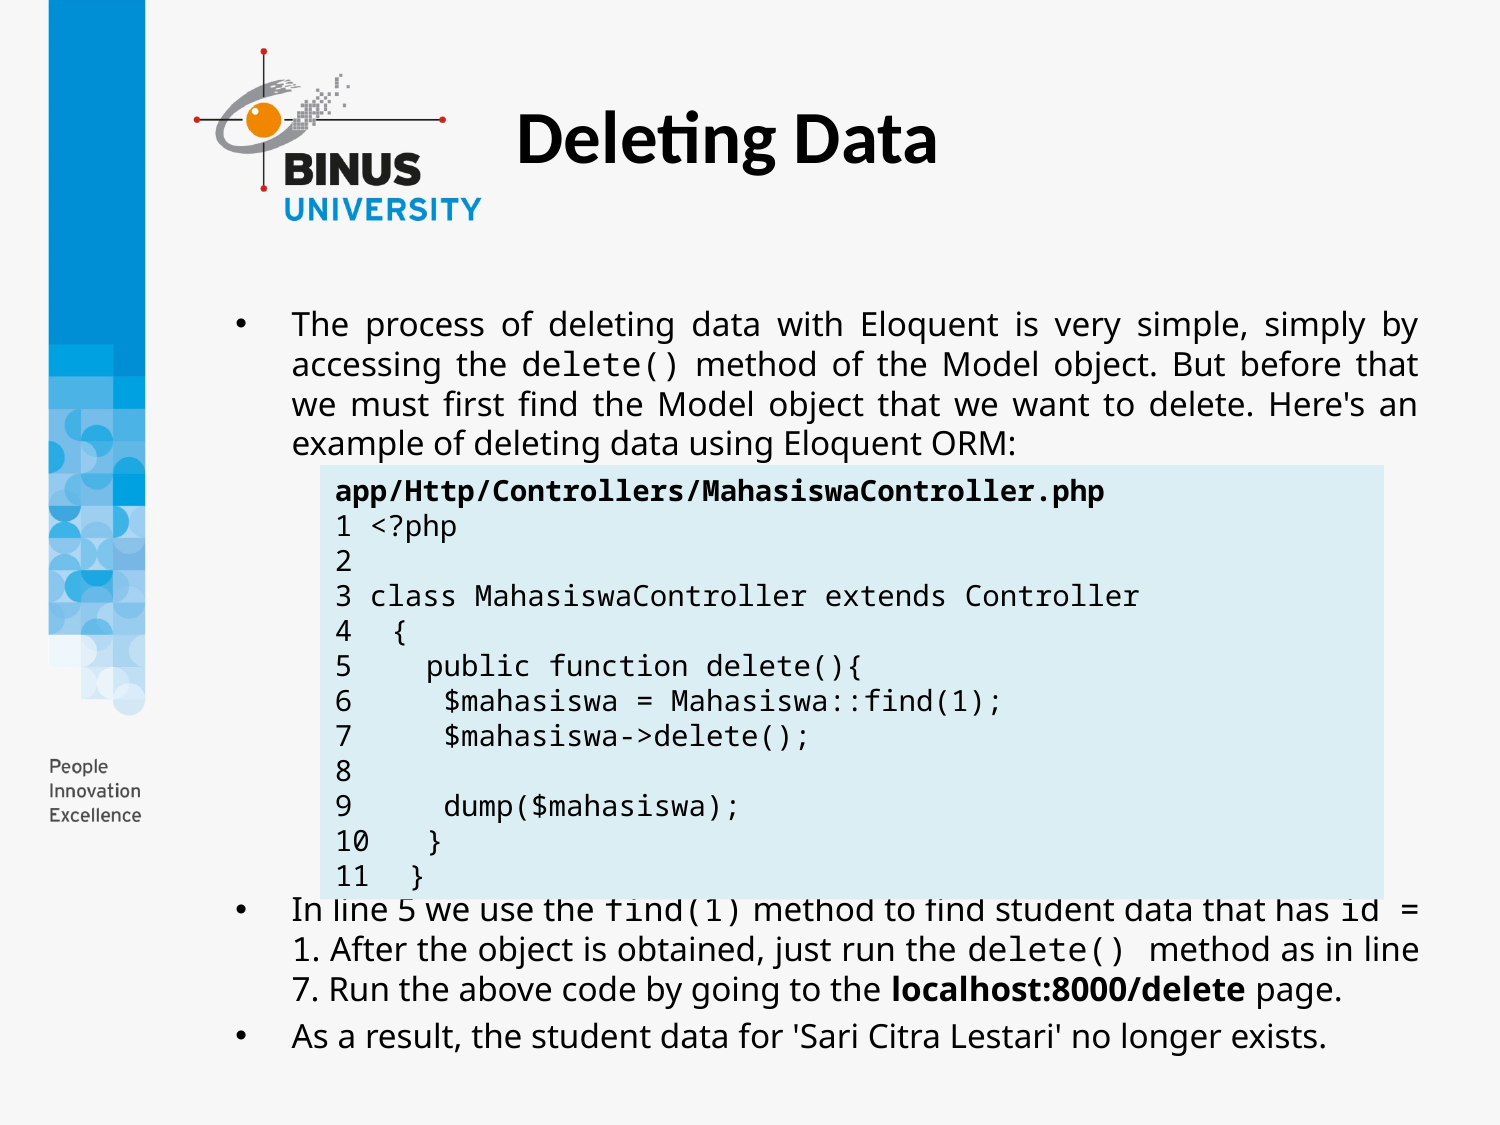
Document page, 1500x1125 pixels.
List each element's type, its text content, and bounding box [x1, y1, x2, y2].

picture [0, 0, 1500, 845]
list The process of deleting data with Eloquent is very simple, simply by accessing the delete() method of the Model object. But before that we must first find the Model object that we want to delete. Here's an example of deleting data using Eloquent ORM: In line 5 we use the find(1) method to find student data that has id = 1. After the object is obtained, just run the delete() method as in line 7. Run the above code by going to the localhost:8000/delete page. As a result, the student data for 'Sari Citra Lestari' no longer exists. [220, 295, 1436, 1062]
text_box Deleting Data [501, 80, 955, 186]
text_box app/Http/Controllers/MahasiswaController.php 1 <?php 2 3 class MahasiswaController extends Controller { public function delete(){ $mahasiswa = Mahasiswa::find(1); $mahasiswa->delete(); dump($mahasiswa); } } [320, 465, 1384, 900]
